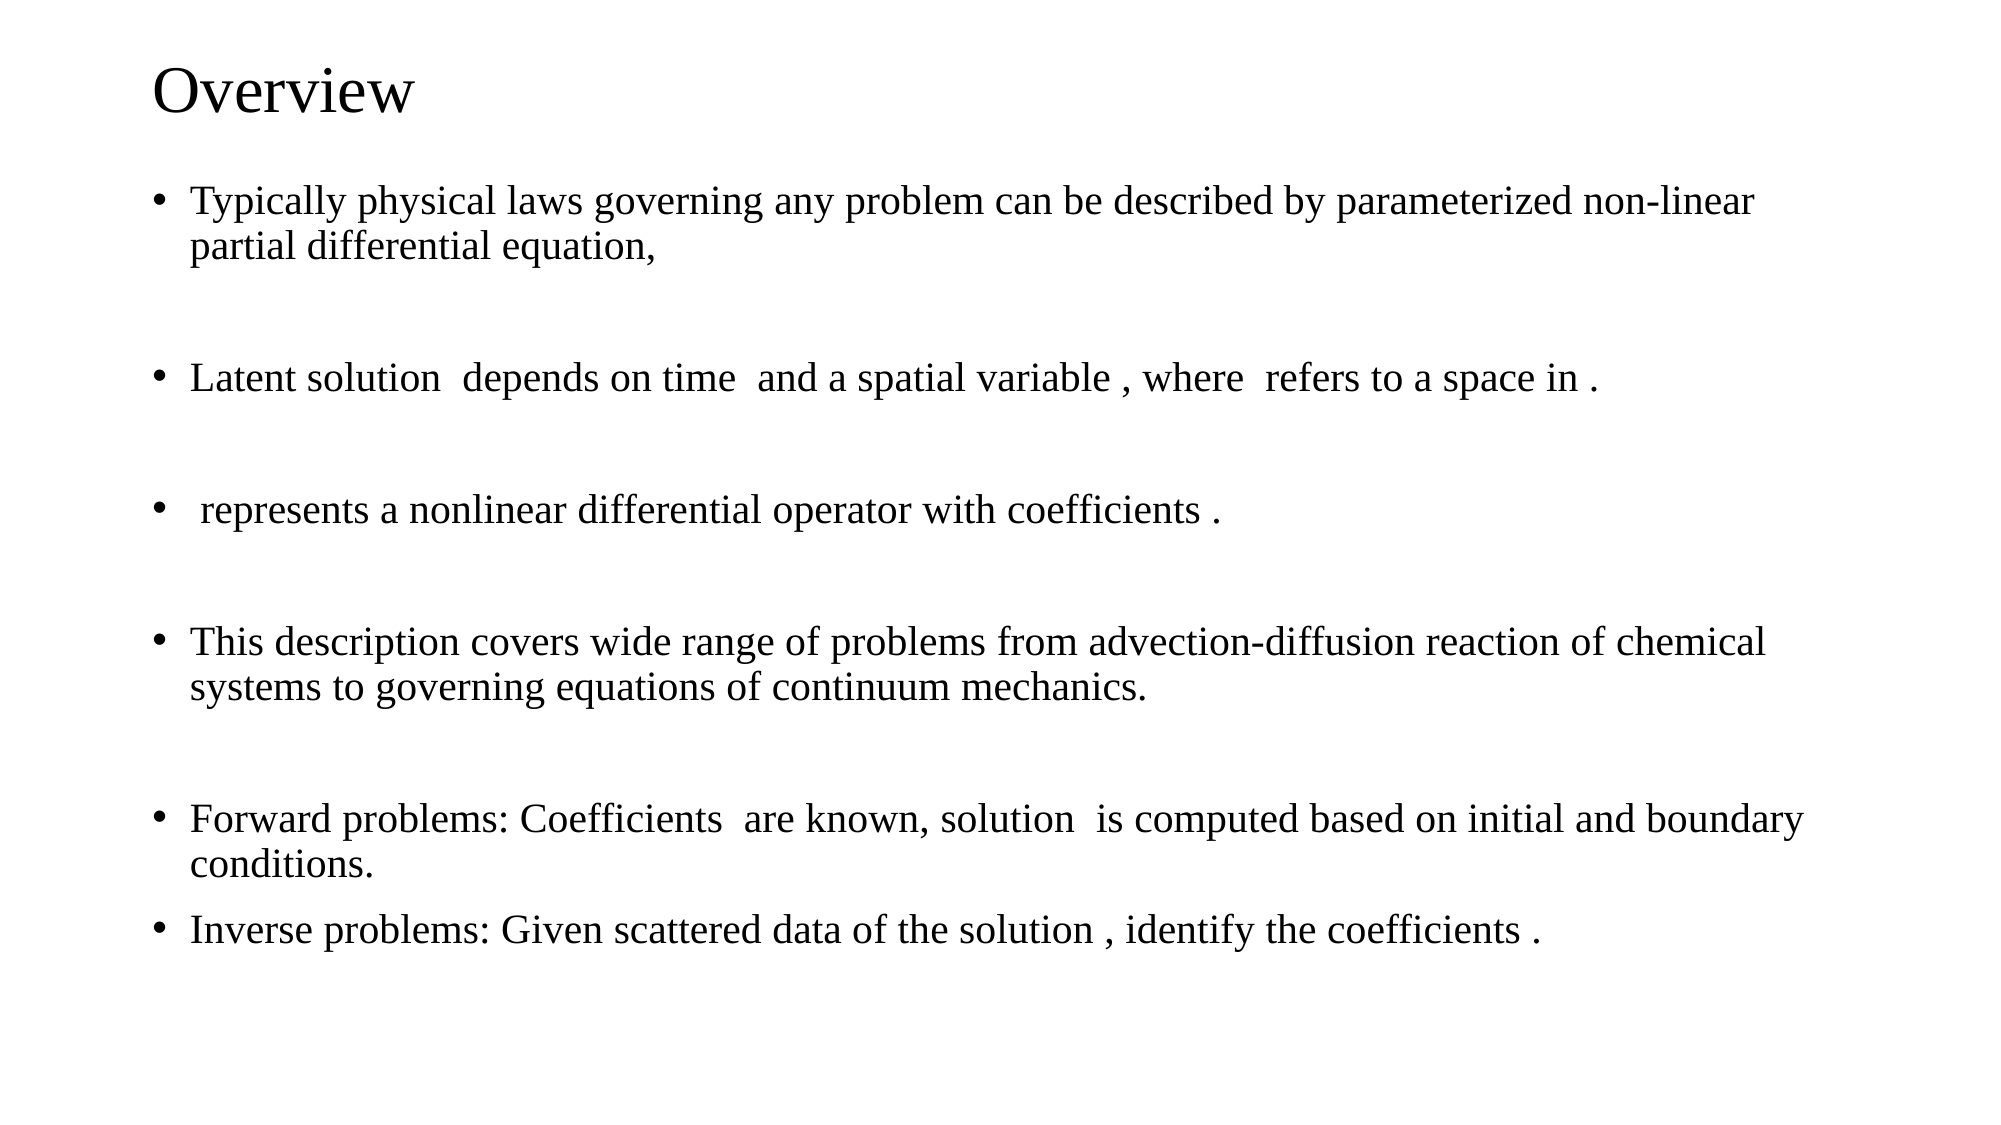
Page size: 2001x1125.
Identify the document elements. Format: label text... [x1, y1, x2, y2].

title Overview [137, 43, 1863, 139]
